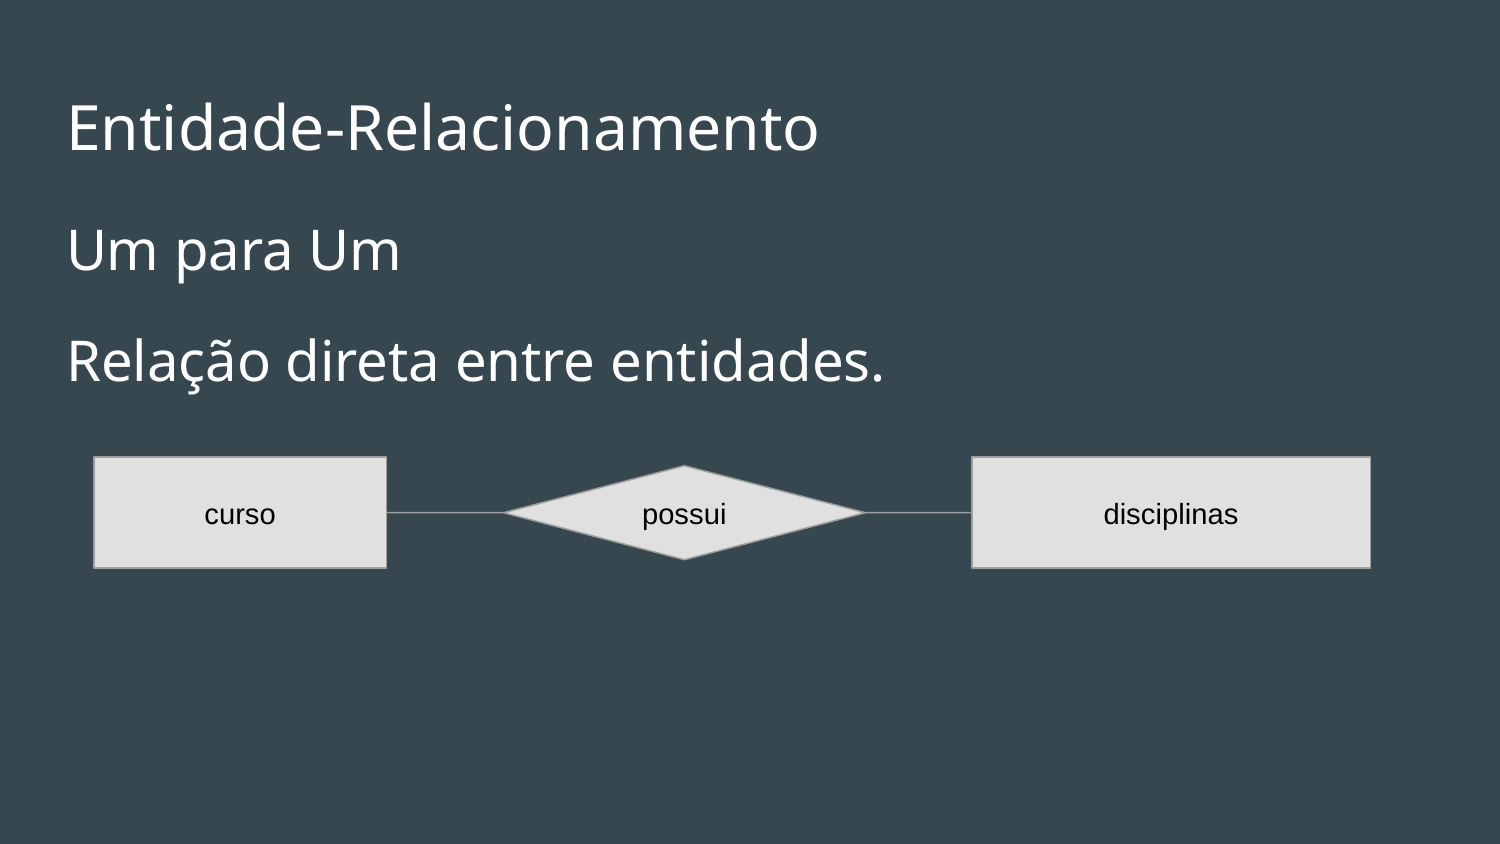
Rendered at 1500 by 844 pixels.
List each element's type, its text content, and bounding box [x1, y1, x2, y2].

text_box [93, 456, 1371, 569]
list Um para Um Relação direta entre entidades. [51, 189, 1449, 750]
title Entidade-Relacionamento [51, 72, 1449, 167]
